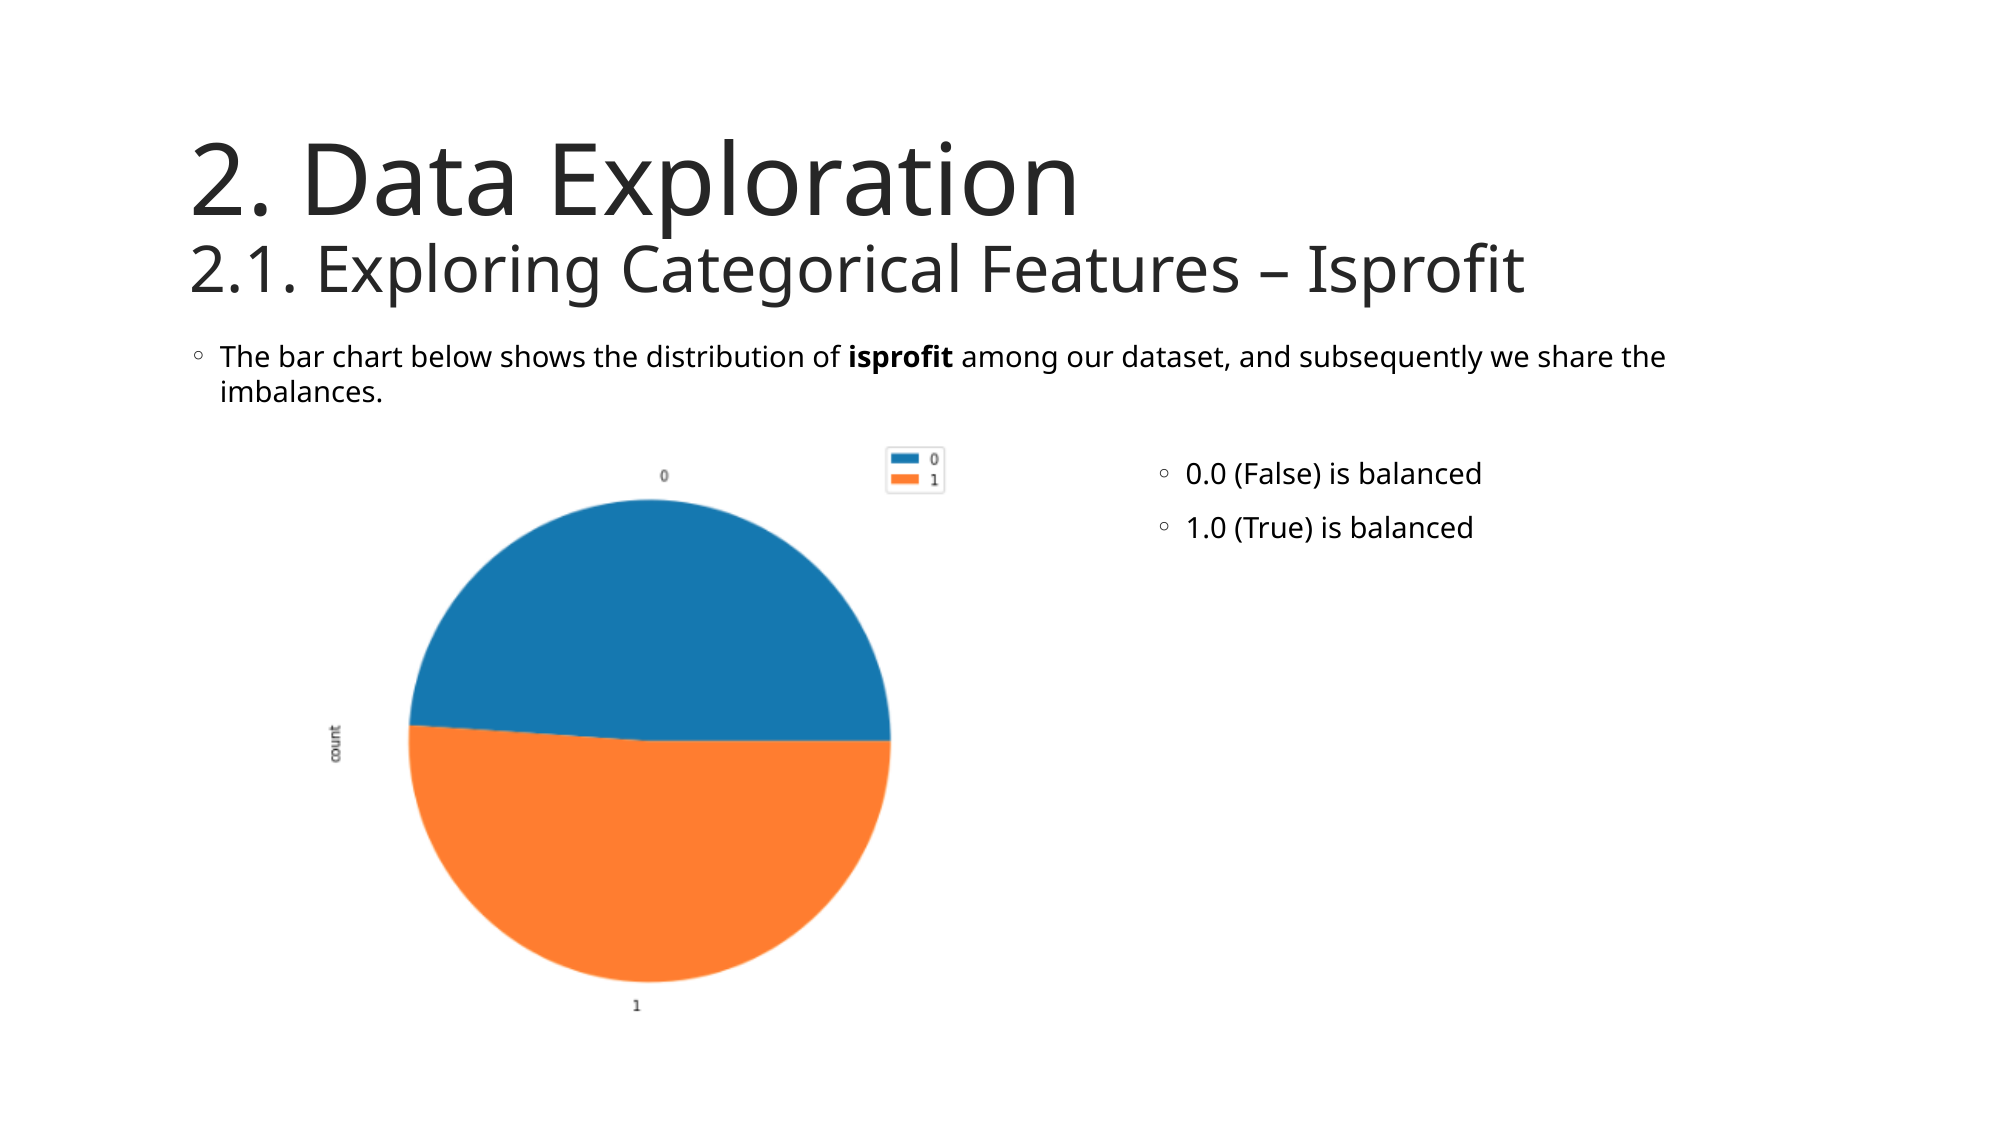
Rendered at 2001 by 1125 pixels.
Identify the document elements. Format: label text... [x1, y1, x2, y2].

title 2. Data Exploration 2.1. Exploring Categorical Features – Isprofit [174, 105, 1825, 330]
text_box 0.0 (False) is balanced 1.0 (True) is balanced [1140, 447, 1807, 1030]
list The bar chart below shows the distribution of isprofit among our dataset, and subsequently we share the imbalances. [174, 330, 1825, 448]
picture [324, 439, 970, 1022]
